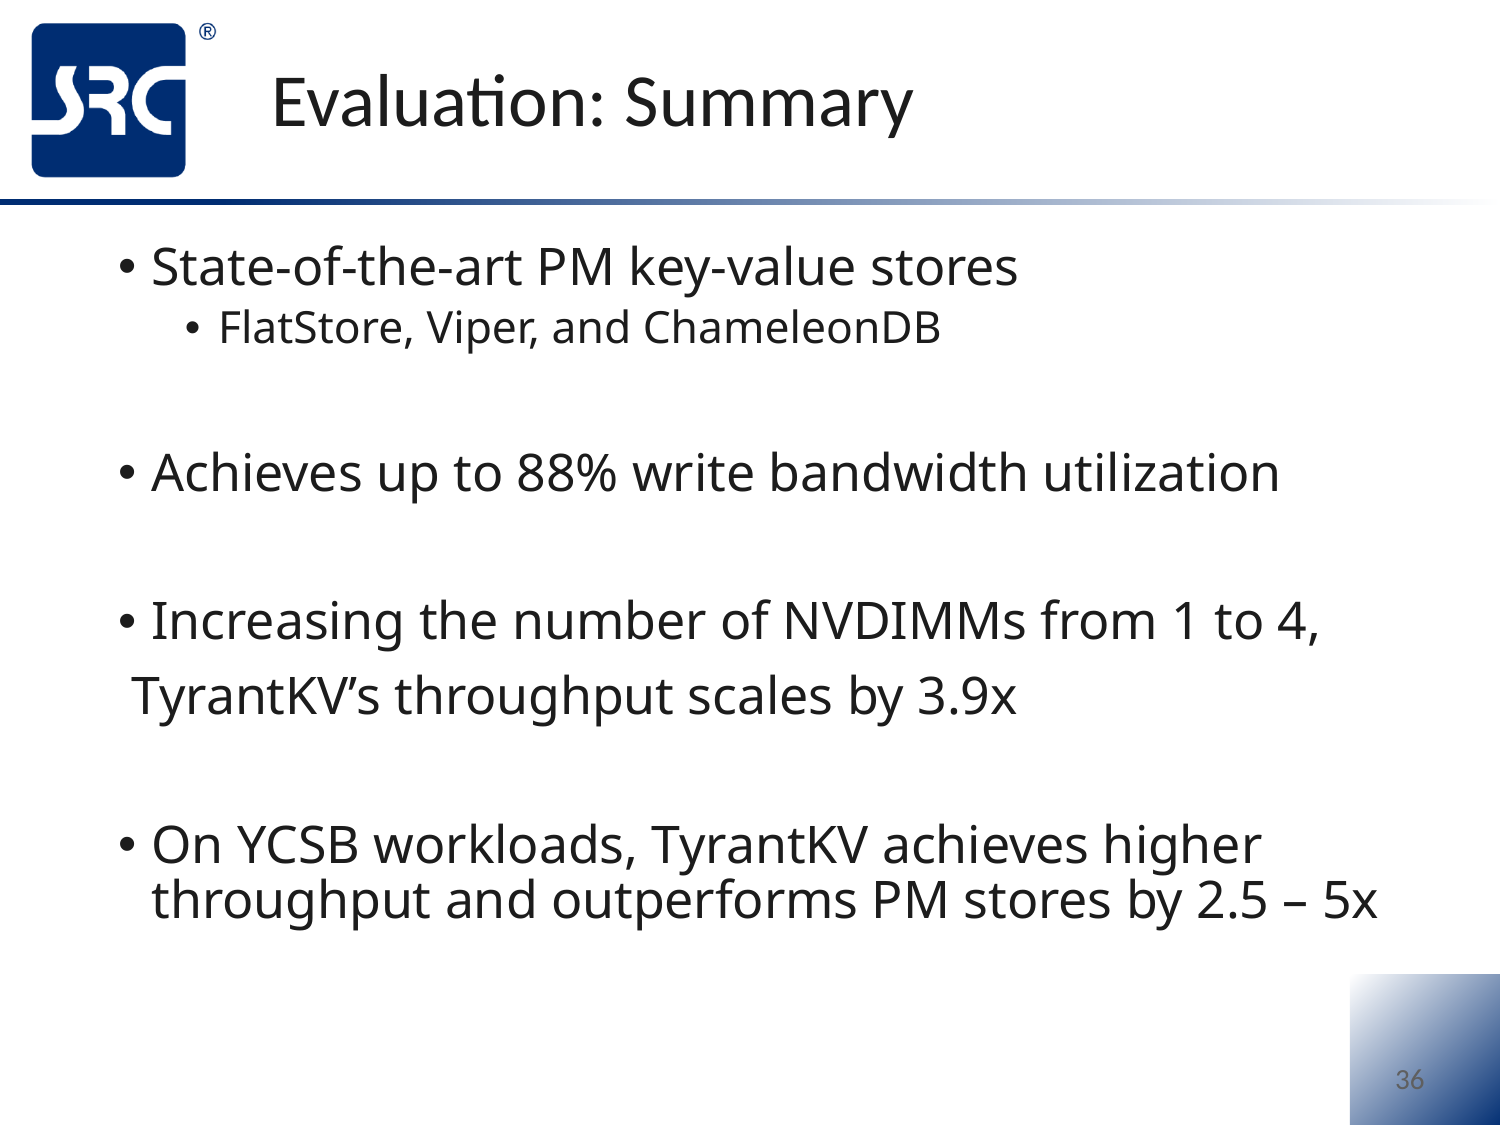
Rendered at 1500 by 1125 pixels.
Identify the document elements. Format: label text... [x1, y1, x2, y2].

list State-of-the-art PM key-value stores FlatStore, Viper, and ChameleonDB Achieves up to 88% write bandwidth utilization Increasing the number of NVDIMMs from 1 to 4, TyrantKV’s throughput scales by 3.9x On YCSB workloads, TyrantKV achieves higher throughput and outperforms PM stores by 2.5 – 5x [103, 233, 1397, 1023]
picture [14, 13, 232, 179]
title Evaluation: Summary [256, 22, 1397, 182]
